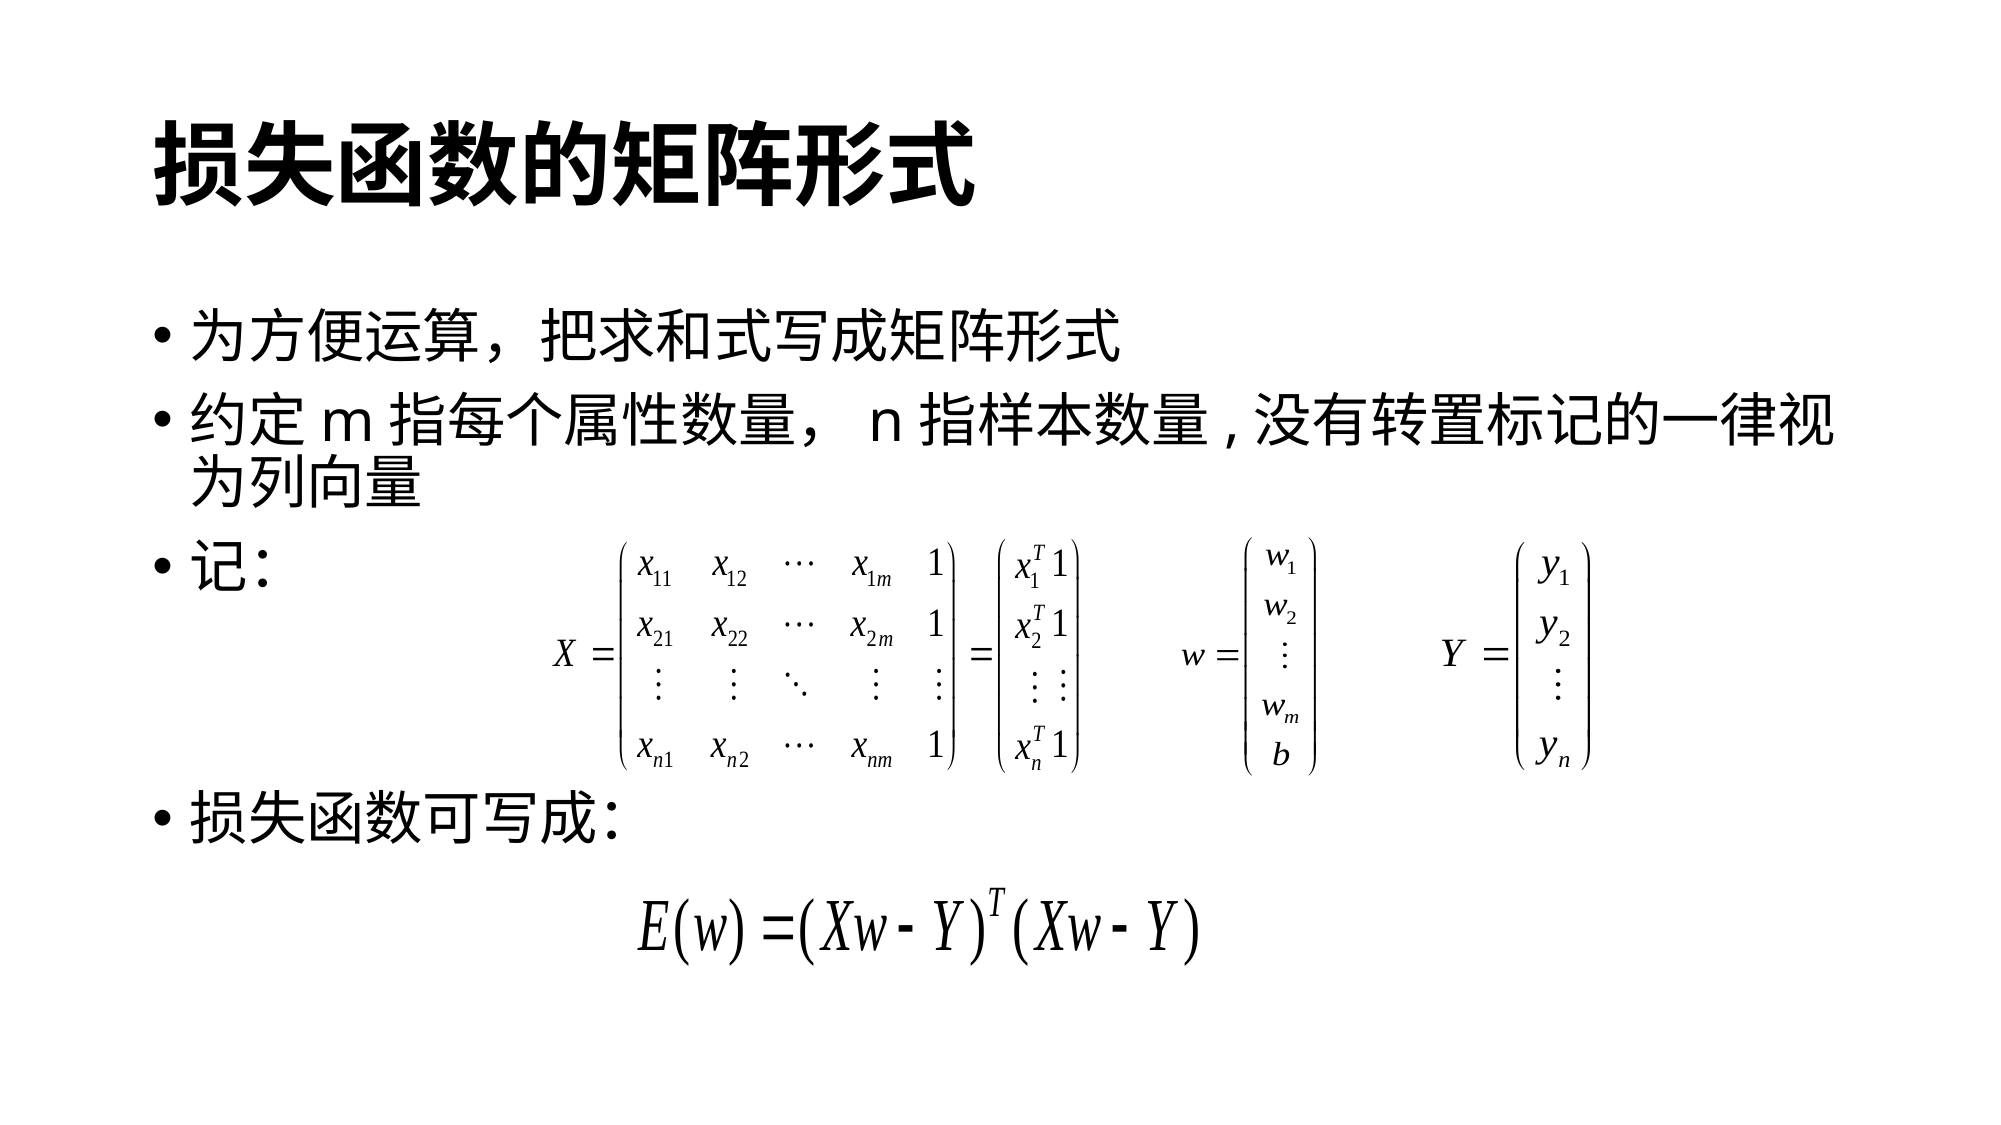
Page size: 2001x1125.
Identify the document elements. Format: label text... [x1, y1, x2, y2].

picture [1174, 532, 1327, 781]
picture [629, 869, 1211, 983]
title 损失函数的矩阵形式 [137, 59, 1863, 278]
picture [545, 531, 1090, 782]
list 为方便运算，把求和式写成矩阵形式 约定m指每个属性数量，n指样本数量,没有转置标记的一律视为列向量 记： 损失函数可写成： [137, 299, 1863, 1014]
picture [1436, 531, 1601, 781]
